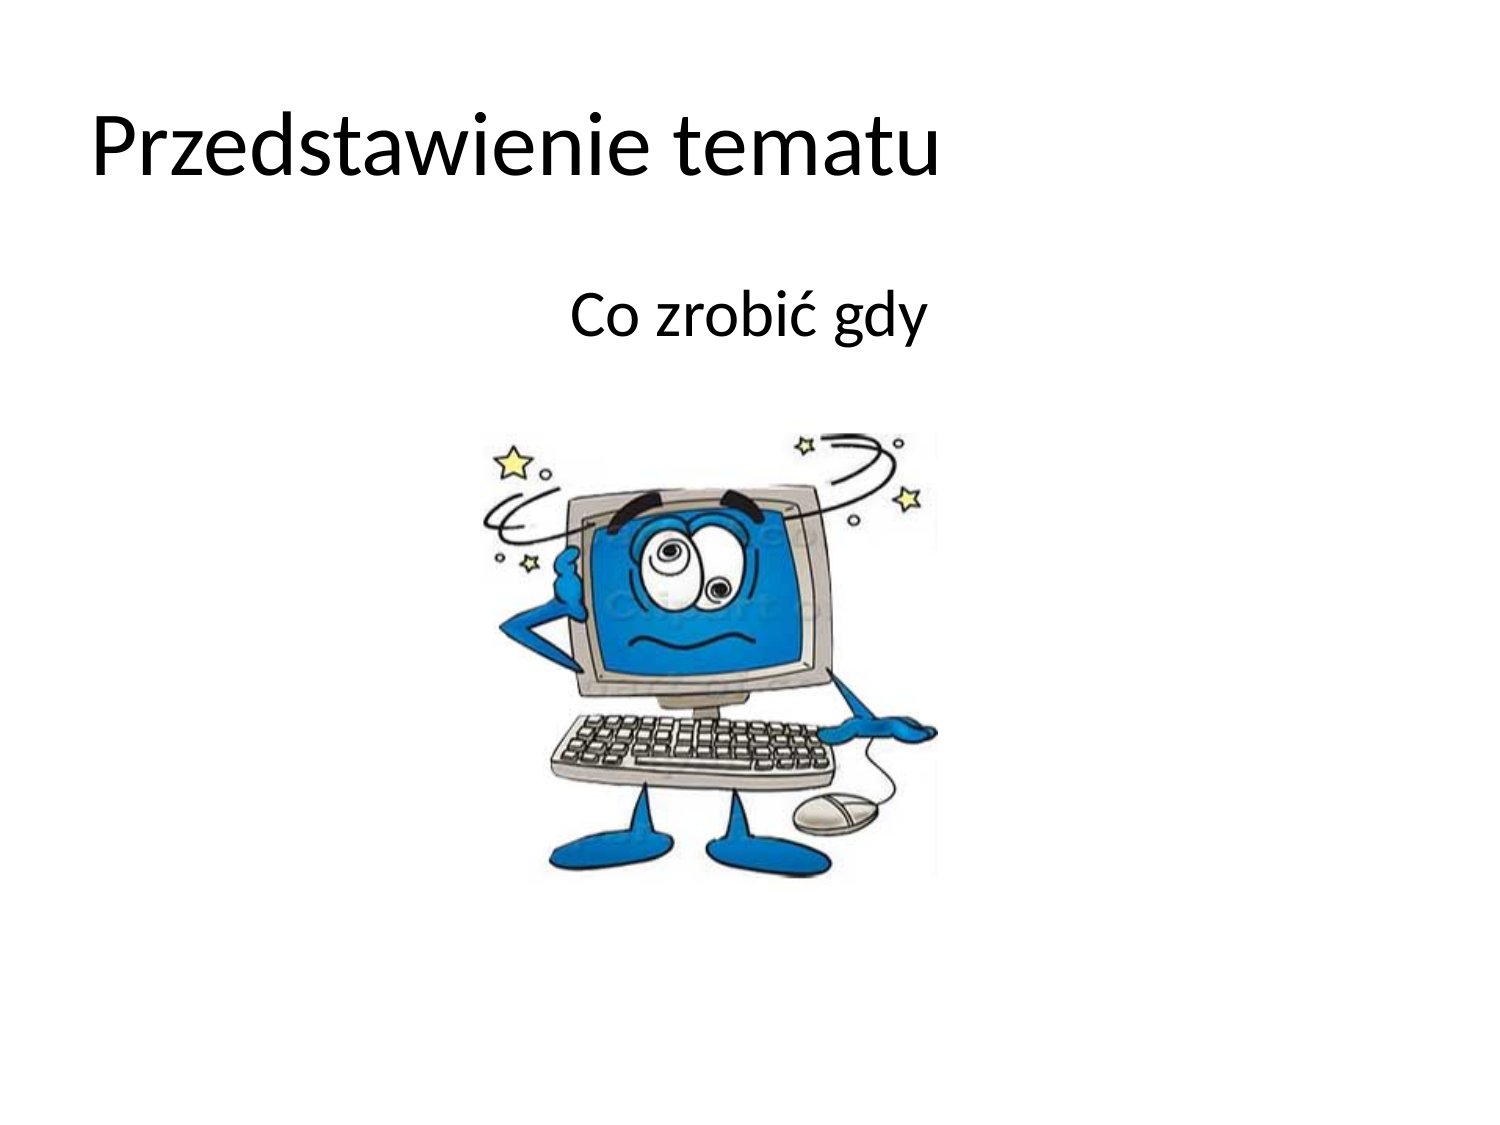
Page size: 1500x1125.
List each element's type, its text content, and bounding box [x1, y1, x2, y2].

picture [468, 421, 938, 891]
title Przedstawienie tematu [75, 45, 1425, 233]
list Co zrobić gdy [75, 262, 1425, 1005]
